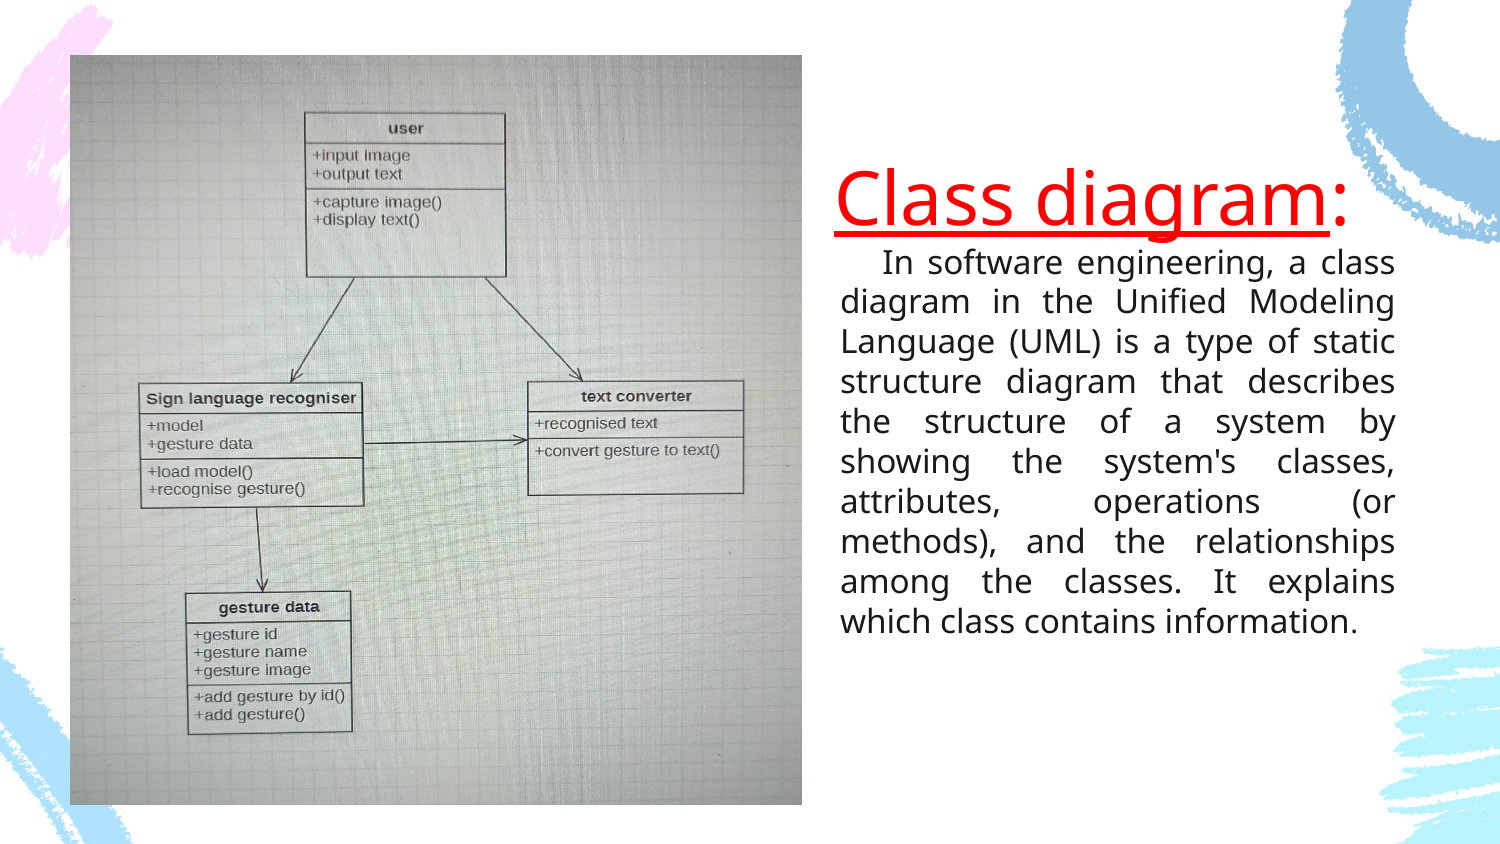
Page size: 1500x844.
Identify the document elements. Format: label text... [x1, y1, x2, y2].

picture [70, 55, 802, 805]
subtitle Class diagram: In software engineering, a class diagram in the Unified Modeling Language (UML) is a type of static structure diagram that describes the structure of a system by showing the system's classes, attributes, operations (or methods), and the relationships among the classes. It explains which class contains information. [807, 135, 1412, 708]
